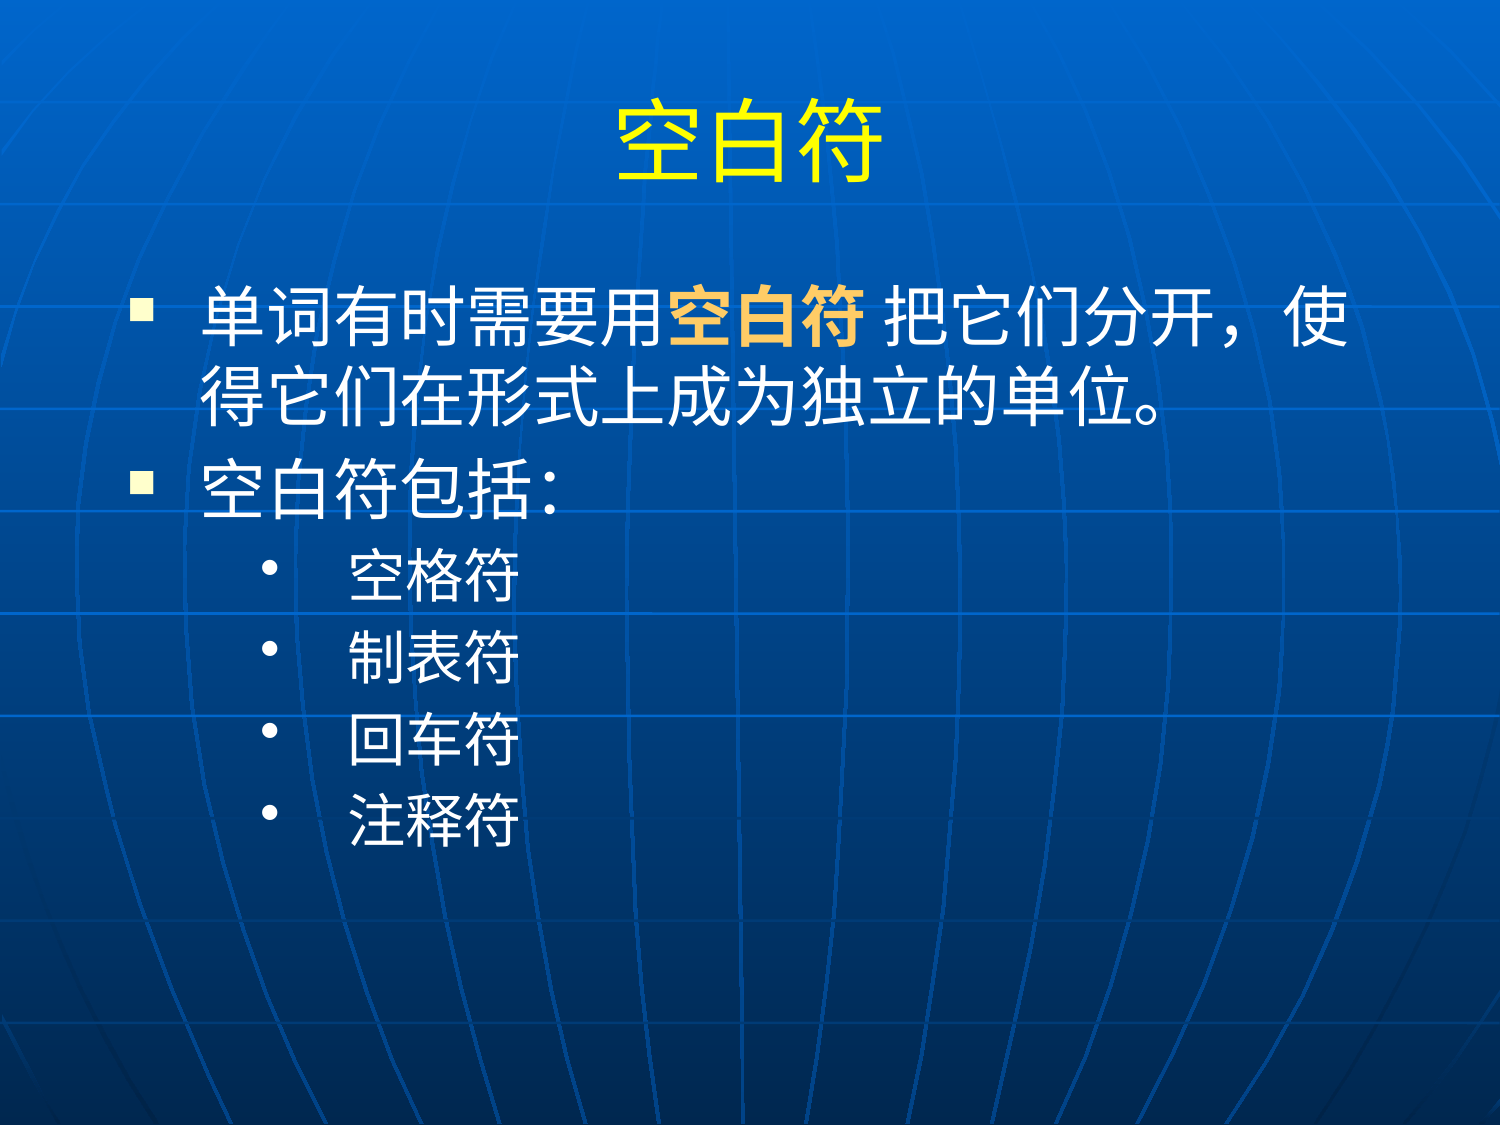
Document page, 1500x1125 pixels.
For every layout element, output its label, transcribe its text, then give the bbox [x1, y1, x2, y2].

title 空白符 [75, 45, 1425, 233]
list 单词有时需要用空白符 把它们分开，使得它们在形式上成为独立的单位。 空白符包括： 空格符 制表符 回车符 注释符 [111, 267, 1412, 1083]
